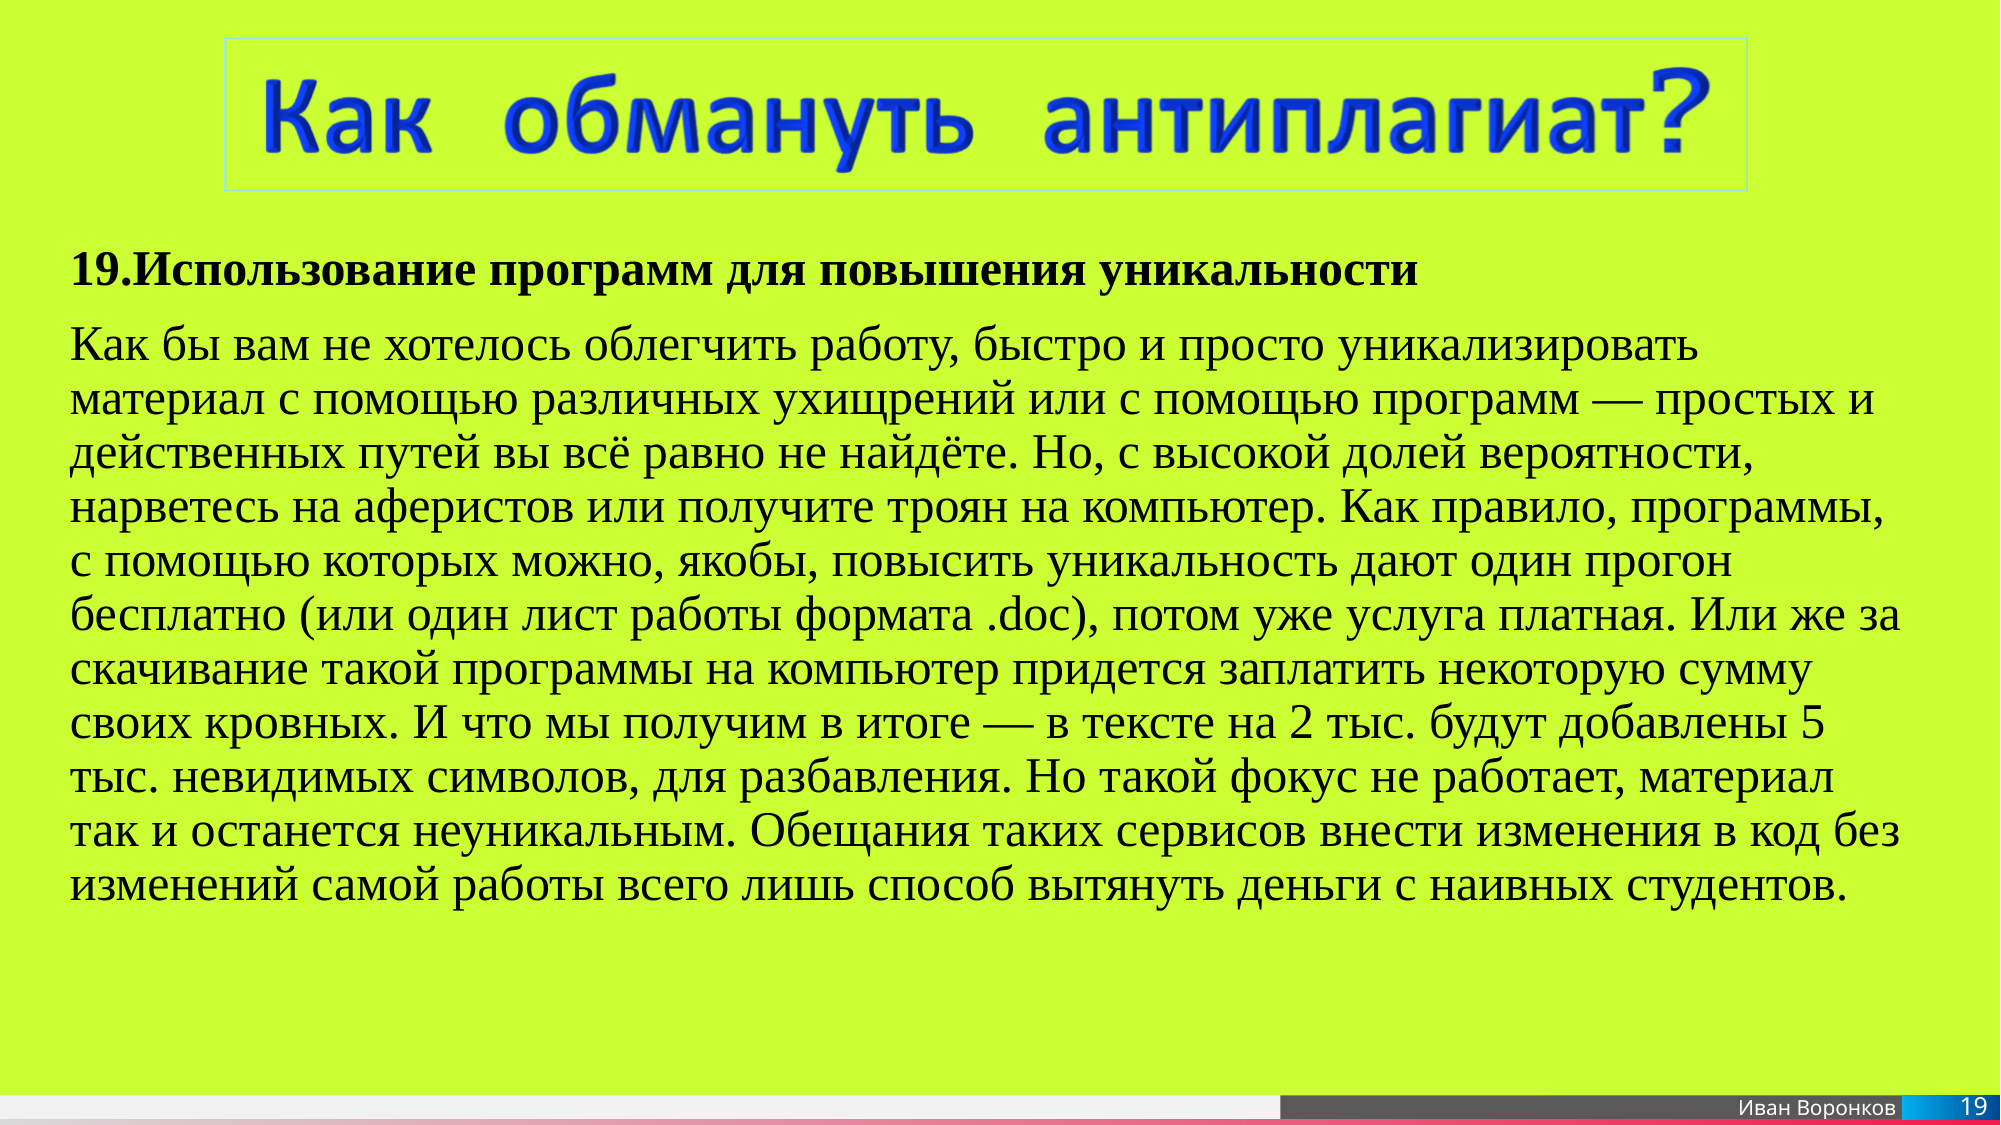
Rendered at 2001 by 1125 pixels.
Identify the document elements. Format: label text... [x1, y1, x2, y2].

list 19.Использование программ для повышения уникальности Как бы вам не хотелось облегчить работу, быстро и просто уникализировать материал с помощью различных ухищрений или с помощью программ — простых и действенных путей вы всё равно не найдёте. Но, с высокой долей вероятности, нарветесь на аферистов или получите троян на компьютер. Как правило, программы, с помощью которых можно, якобы, повысить уникальность дают один прогон бесплатно (или один лист работы формата .doc), потом уже услуга платная. Или же за скачивание такой программы на компьютер придется заплатить некоторую сумму своих кровных. И что мы получим в итоге — в тексте на 2 тыс. будут добавлены 5 тыс. невидимых символов, для разбавления. Но такой фокус не работает, материал так и останется неуникальным. Обещания таких сервисов внести изменения в код без изменений самой работы всего лишь способ вытянуть деньги с наивных студентов. [70, 242, 1902, 981]
slide_number 19 [1901, 1095, 2000, 1120]
picture [224, 37, 1748, 192]
